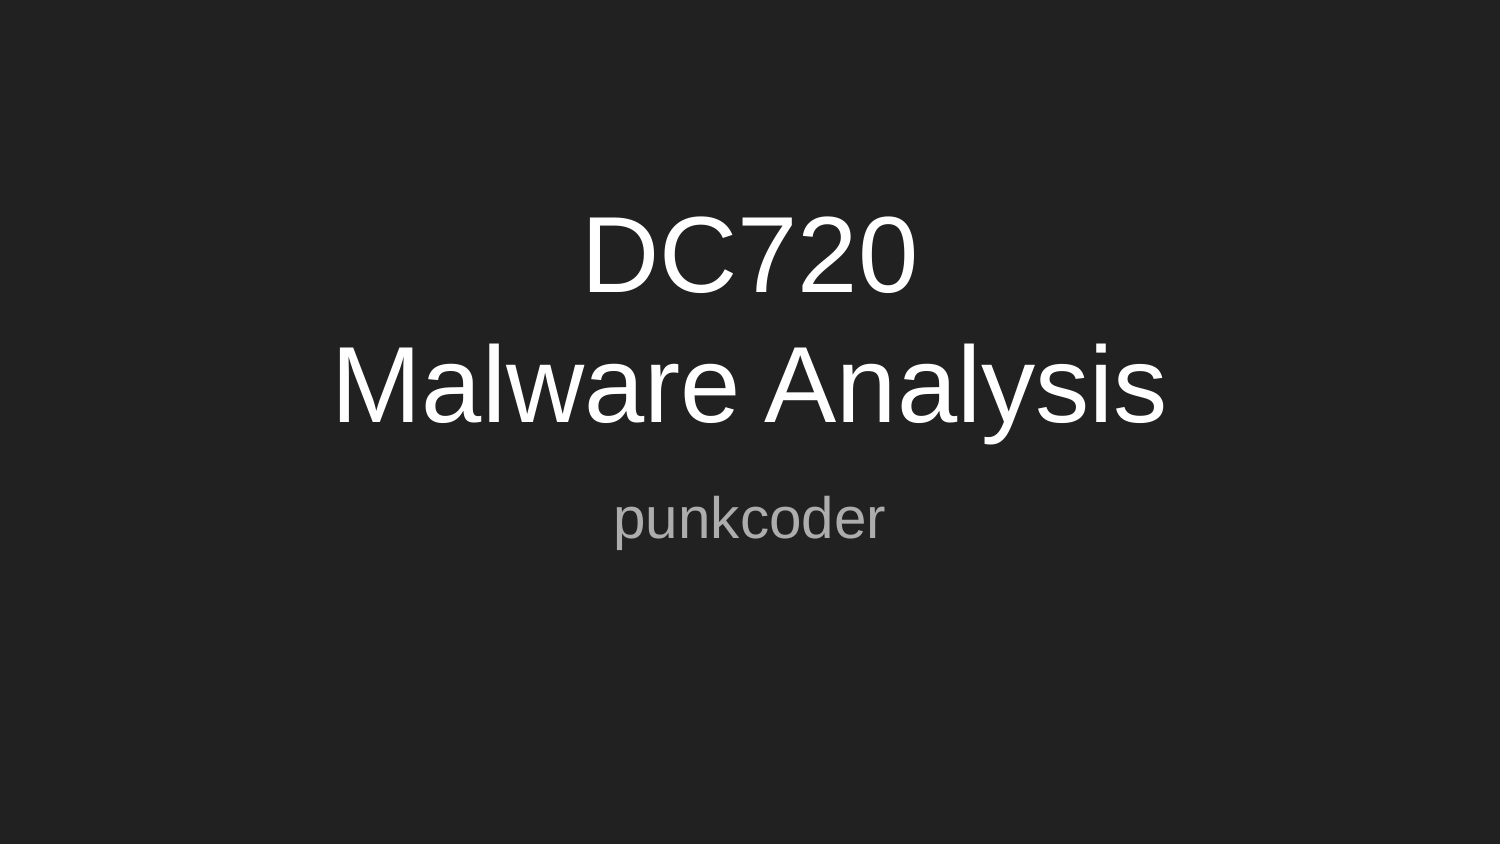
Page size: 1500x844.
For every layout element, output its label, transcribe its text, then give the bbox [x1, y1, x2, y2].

subtitle punkcoder [51, 464, 1449, 595]
title DC720 Malware Analysis [51, 122, 1449, 459]
